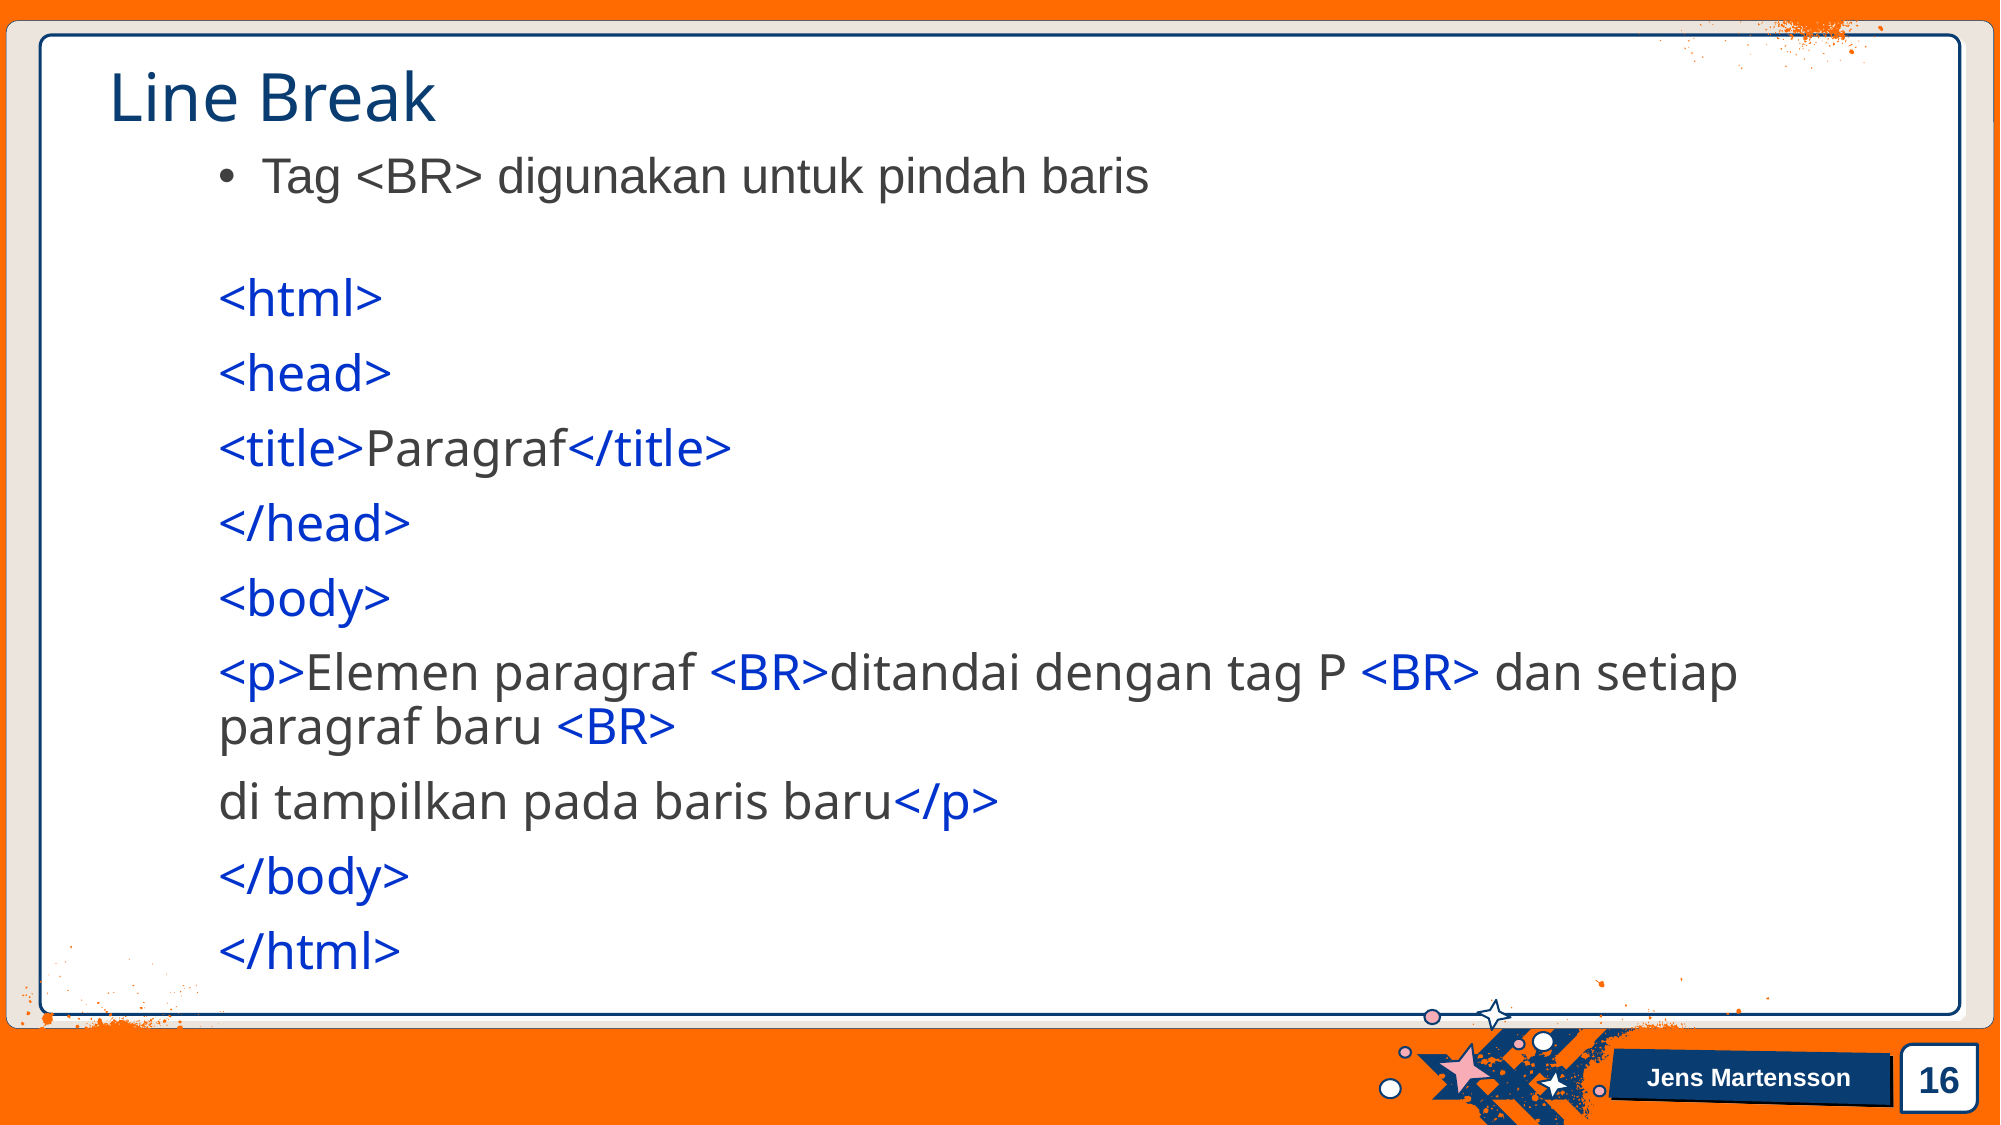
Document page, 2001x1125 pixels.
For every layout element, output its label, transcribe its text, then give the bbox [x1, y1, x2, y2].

title Line Break [109, 63, 1891, 137]
slide_number 16 [1899, 1042, 1979, 1114]
list Tag <BR> digunakan untuk pindah baris <html> <head> <title>Paragraf</title> </head> <body> <p>Elemen paragraf <BR>ditandai dengan tag P <BR> dan setiap paragraf baru <BR> di tampilkan pada baris baru</p> </body> </html> [218, 150, 1854, 858]
